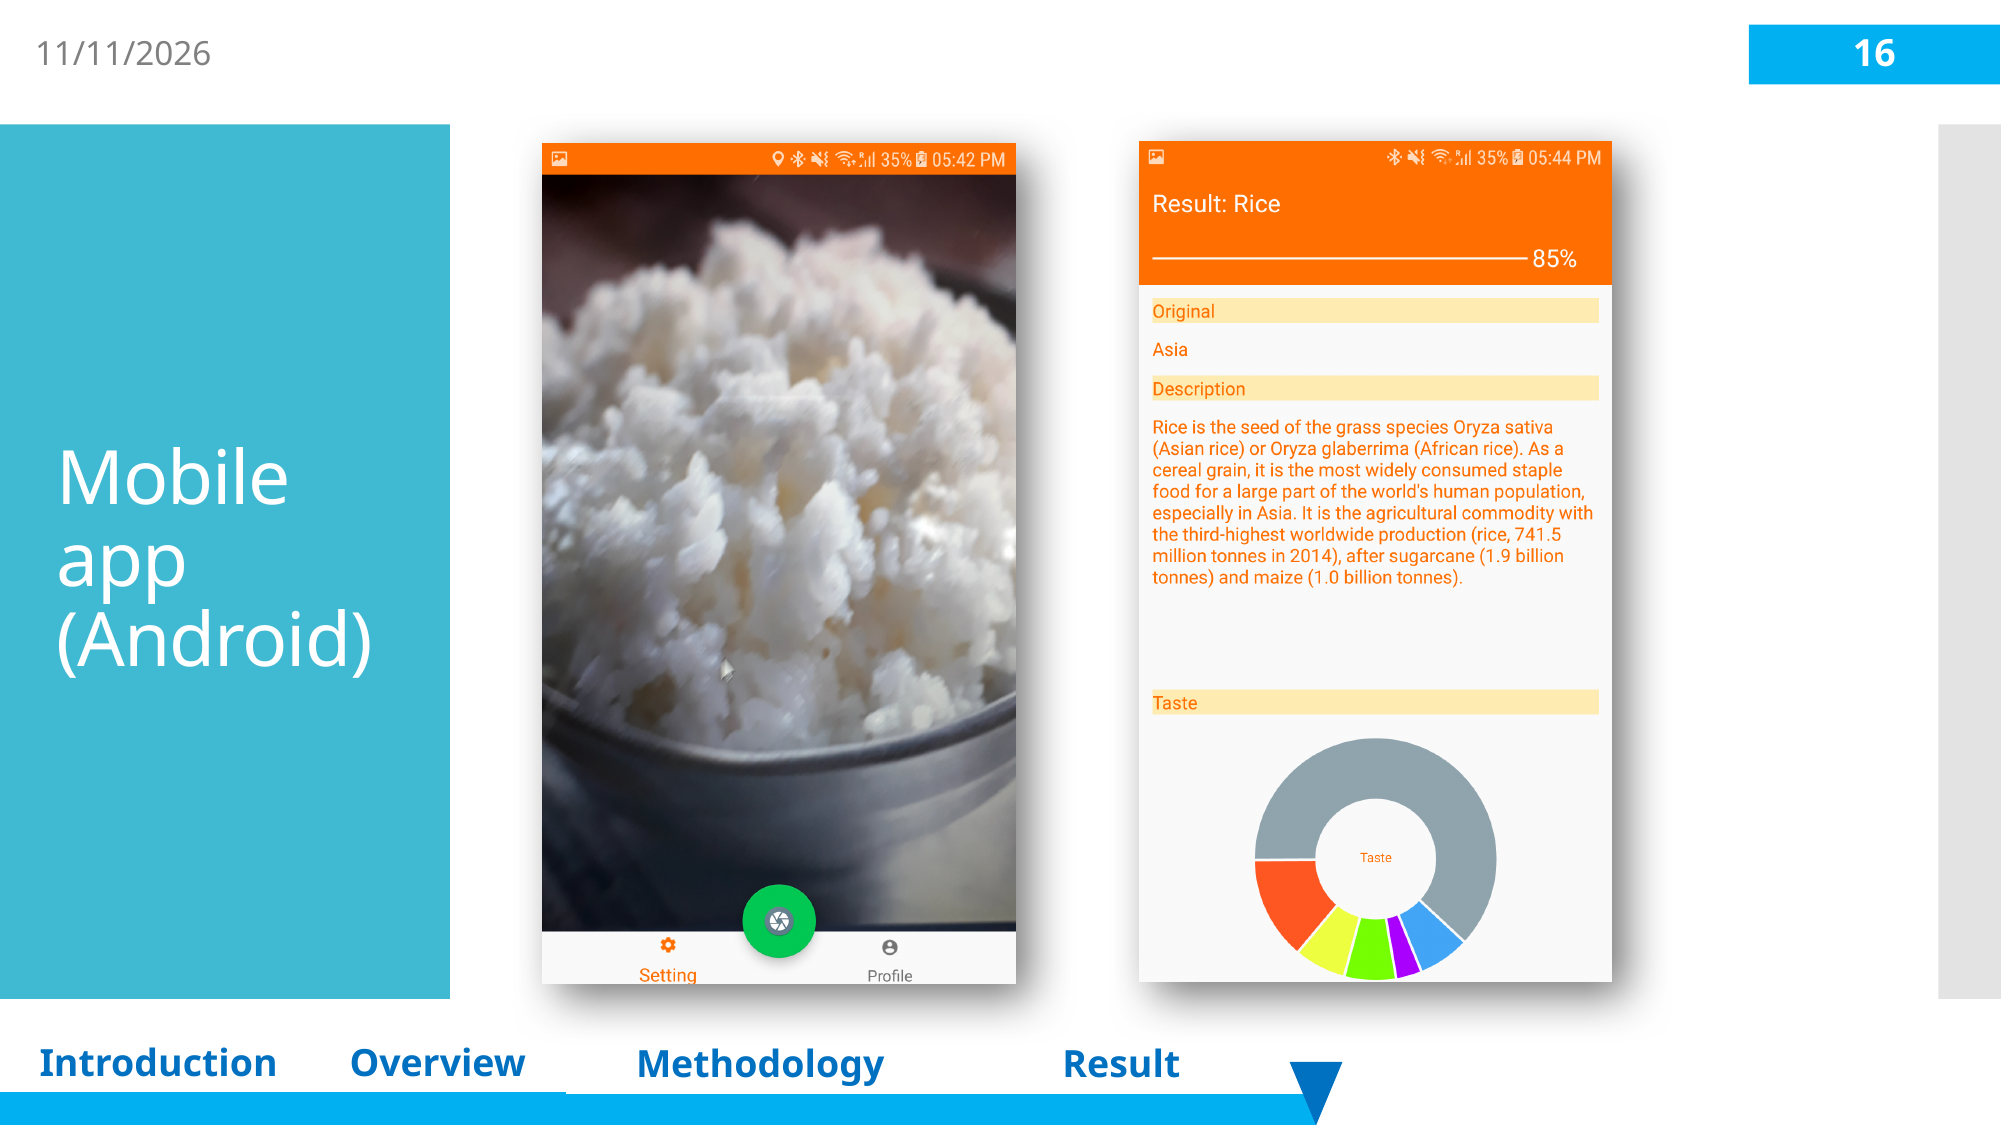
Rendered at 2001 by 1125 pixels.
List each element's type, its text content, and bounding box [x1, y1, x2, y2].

picture [1139, 141, 1613, 982]
text_box [0, 1091, 311, 1125]
text_box Result [1047, 1032, 1196, 1093]
text_box [311, 1091, 567, 1125]
slide_number 16 [1748, 24, 2000, 85]
picture [542, 142, 1016, 984]
text_box [955, 1093, 1314, 1125]
text_box [1288, 1061, 1344, 1125]
title Mobile app (Android) [41, 184, 413, 940]
text_box Overview [334, 1031, 541, 1092]
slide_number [20, 24, 471, 85]
text_box [567, 1093, 955, 1125]
text_box Methodology [621, 1032, 900, 1093]
text_box Introduction [24, 1031, 293, 1091]
